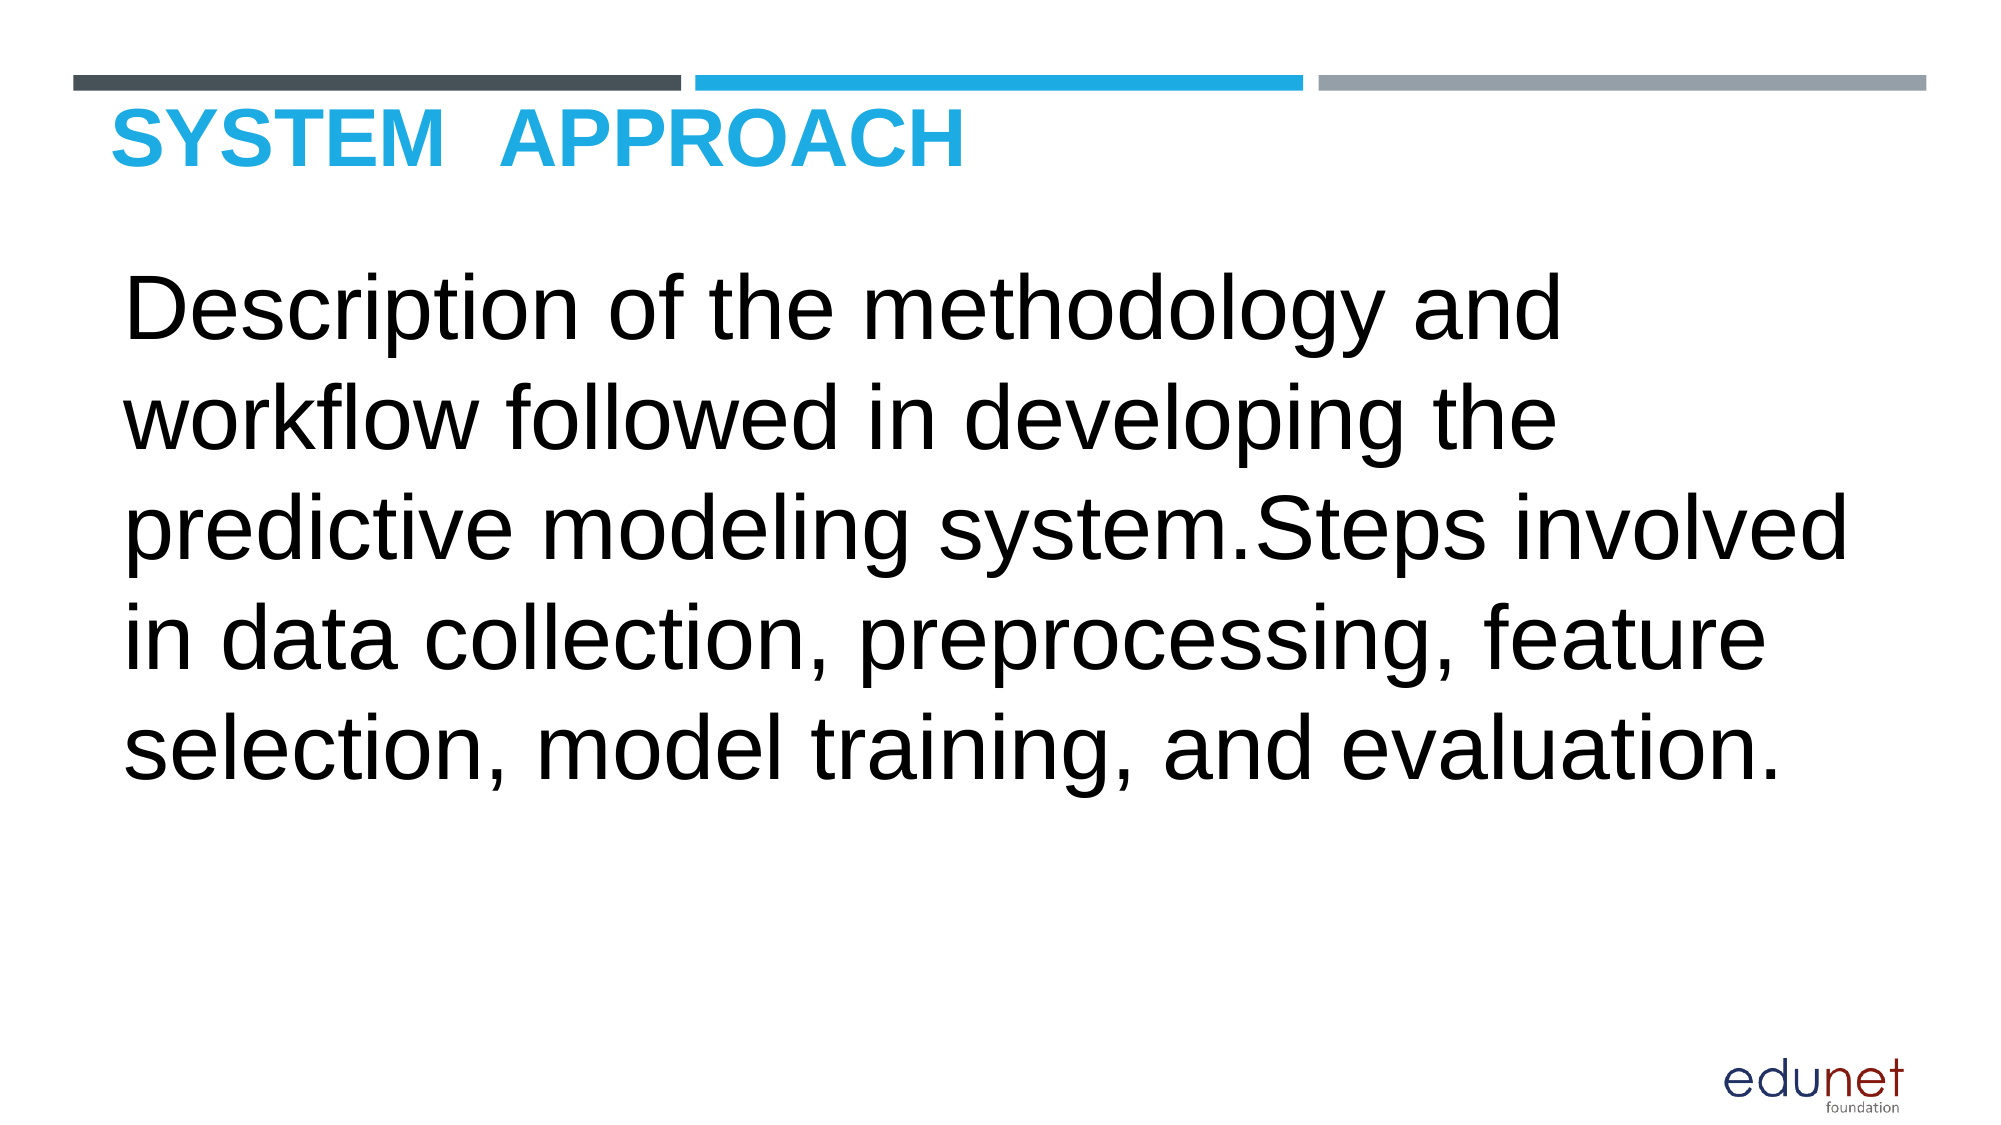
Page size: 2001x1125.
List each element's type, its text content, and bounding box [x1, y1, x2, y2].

picture [1724, 1057, 1904, 1113]
title SYSTEM APPROACH [108, 81, 969, 130]
text_box Description of the methodology and workflow followed in developing the predictive modeling system.Steps involved in data collection, preprocessing, feature selection, model training, and evaluation. [108, 130, 1936, 806]
